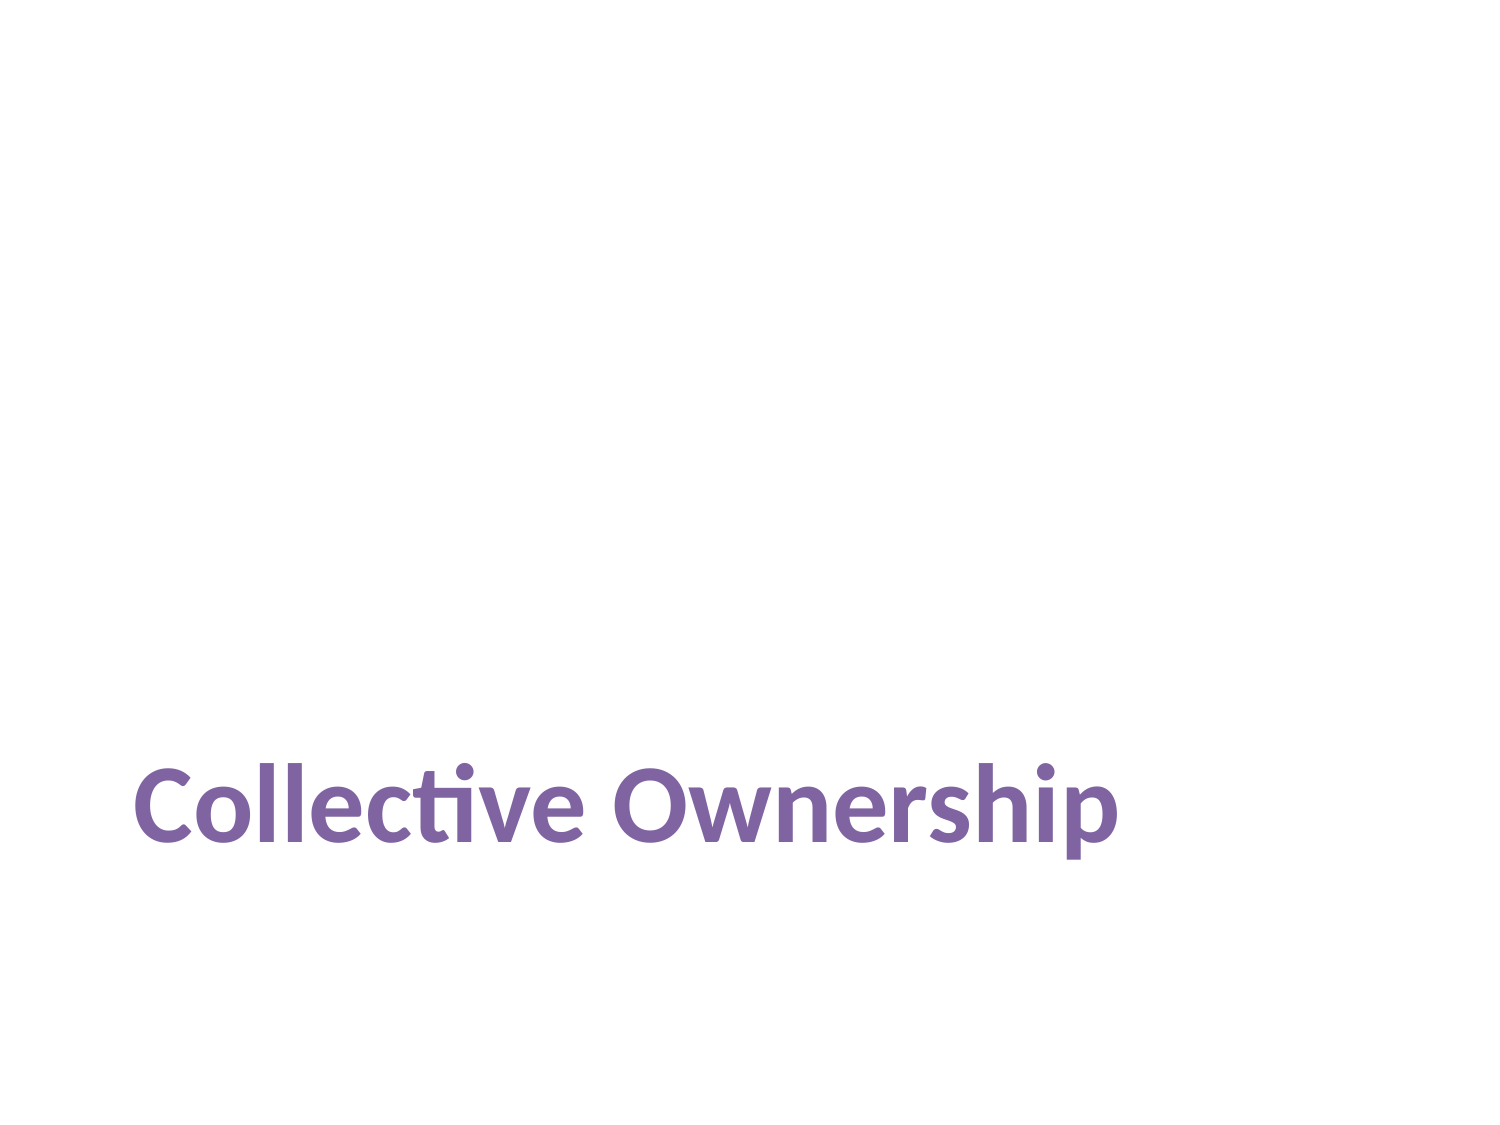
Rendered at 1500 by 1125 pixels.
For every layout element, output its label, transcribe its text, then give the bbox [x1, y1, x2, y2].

title Collective Ownership [118, 722, 1394, 947]
